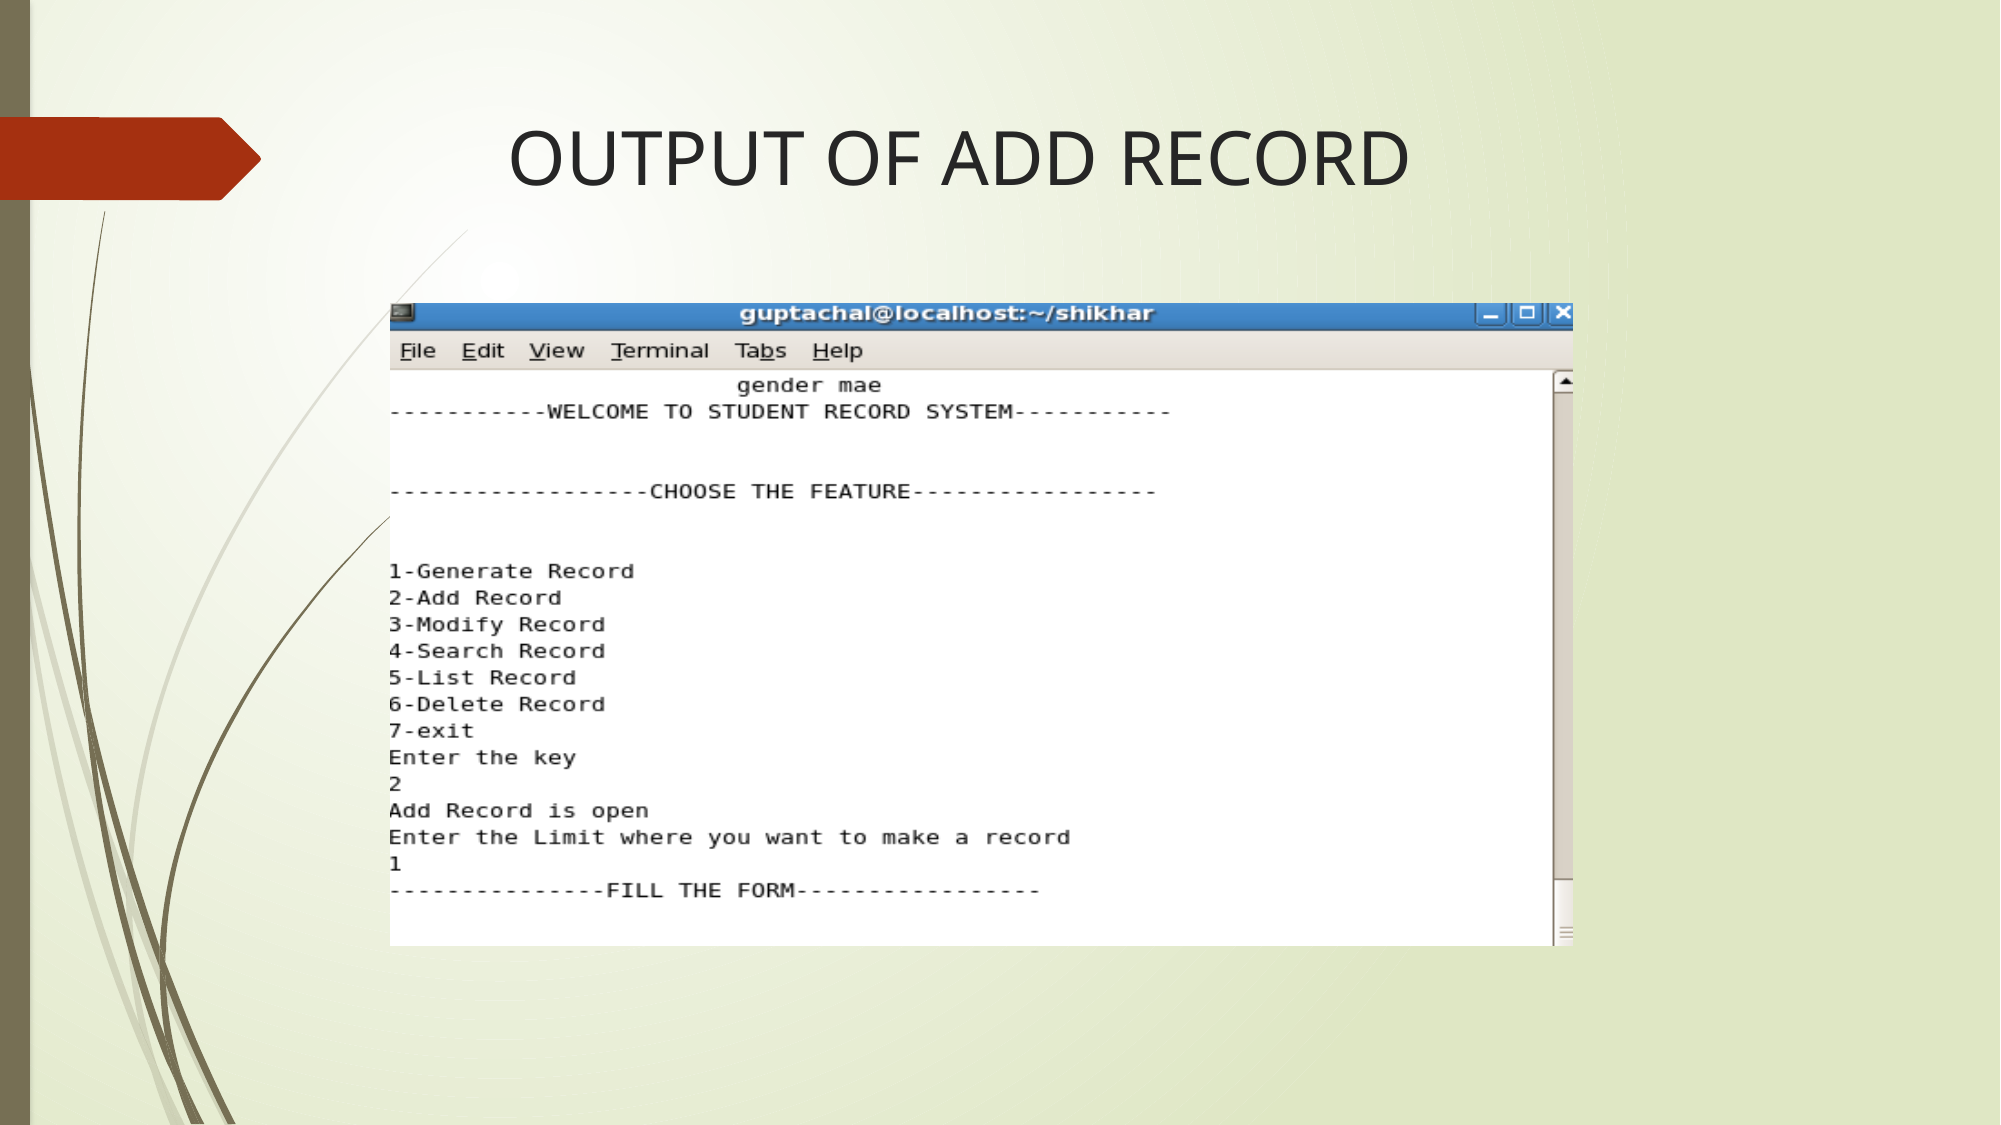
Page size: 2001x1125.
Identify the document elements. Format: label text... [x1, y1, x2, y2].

title OUTPUT OF ADD RECORD [492, 102, 1453, 208]
picture [389, 303, 1574, 946]
